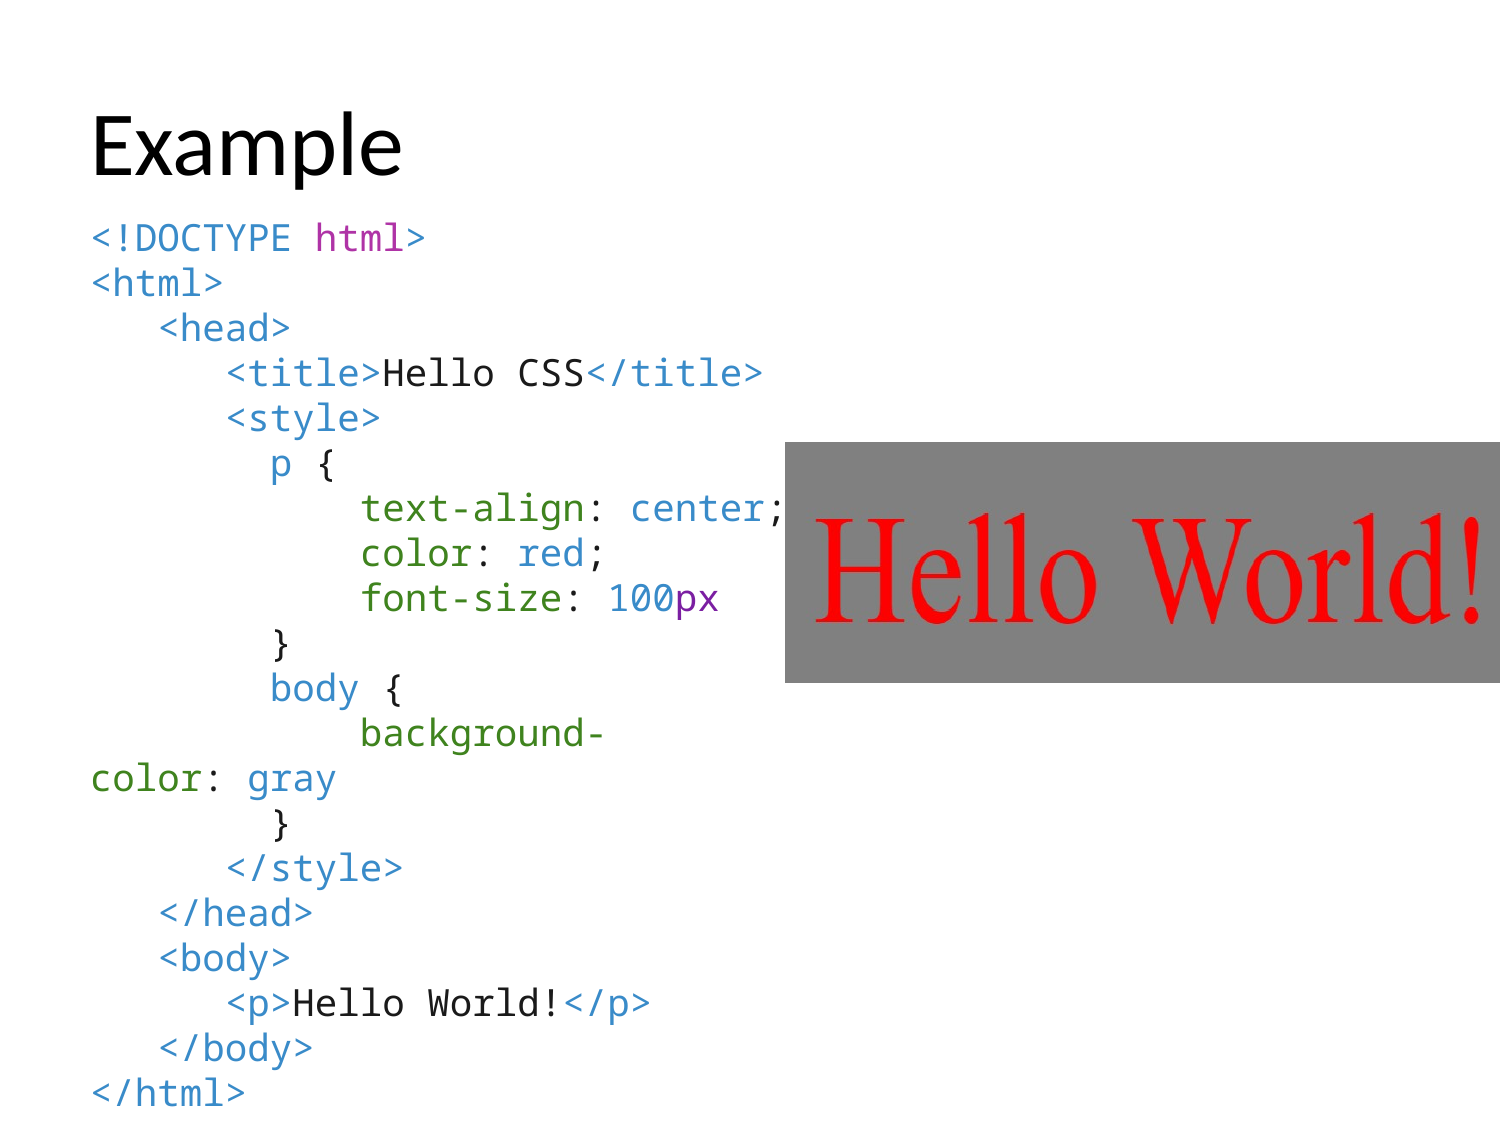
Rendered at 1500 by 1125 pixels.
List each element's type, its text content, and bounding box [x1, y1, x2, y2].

text_box <!DOCTYPE html> <html> <head> <title>Hello CSS</title> <style> p { text-align: center; color: red; font-size: 100px } body { background-color: gray } </style> </head> <body> <p>Hello World!</p> </body> </html> [74, 206, 825, 1122]
title Example [75, 45, 1425, 233]
picture [785, 441, 1500, 684]
